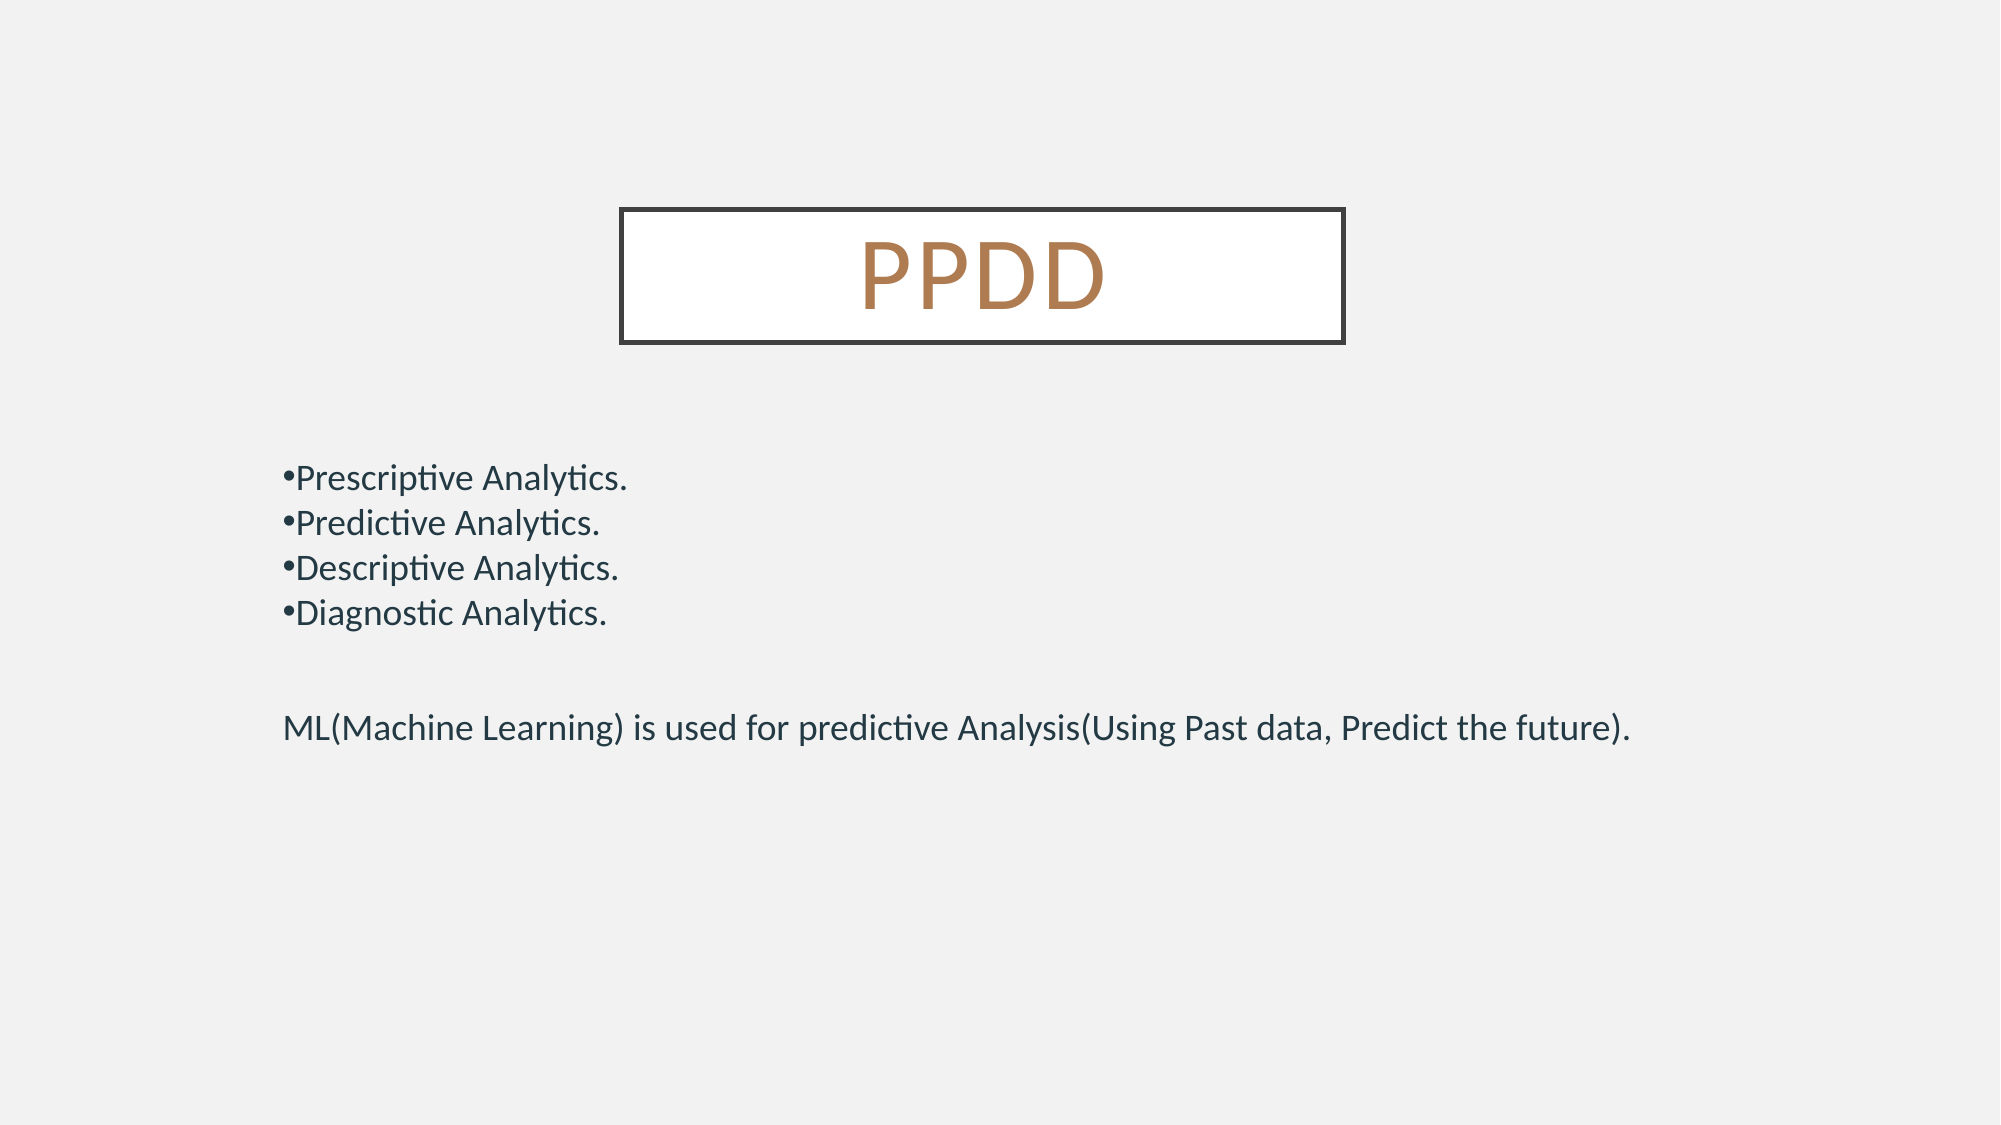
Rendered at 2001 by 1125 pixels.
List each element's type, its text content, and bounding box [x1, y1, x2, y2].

text_box Prescriptive Analytics. Predictive Analytics. Descriptive Analytics. Diagnostic Analytics. ML(Machine Learning) is used for predictive Analysis(Using Past data, Predict the future). [267, 445, 1698, 871]
text_box PPDD [621, 209, 1344, 343]
